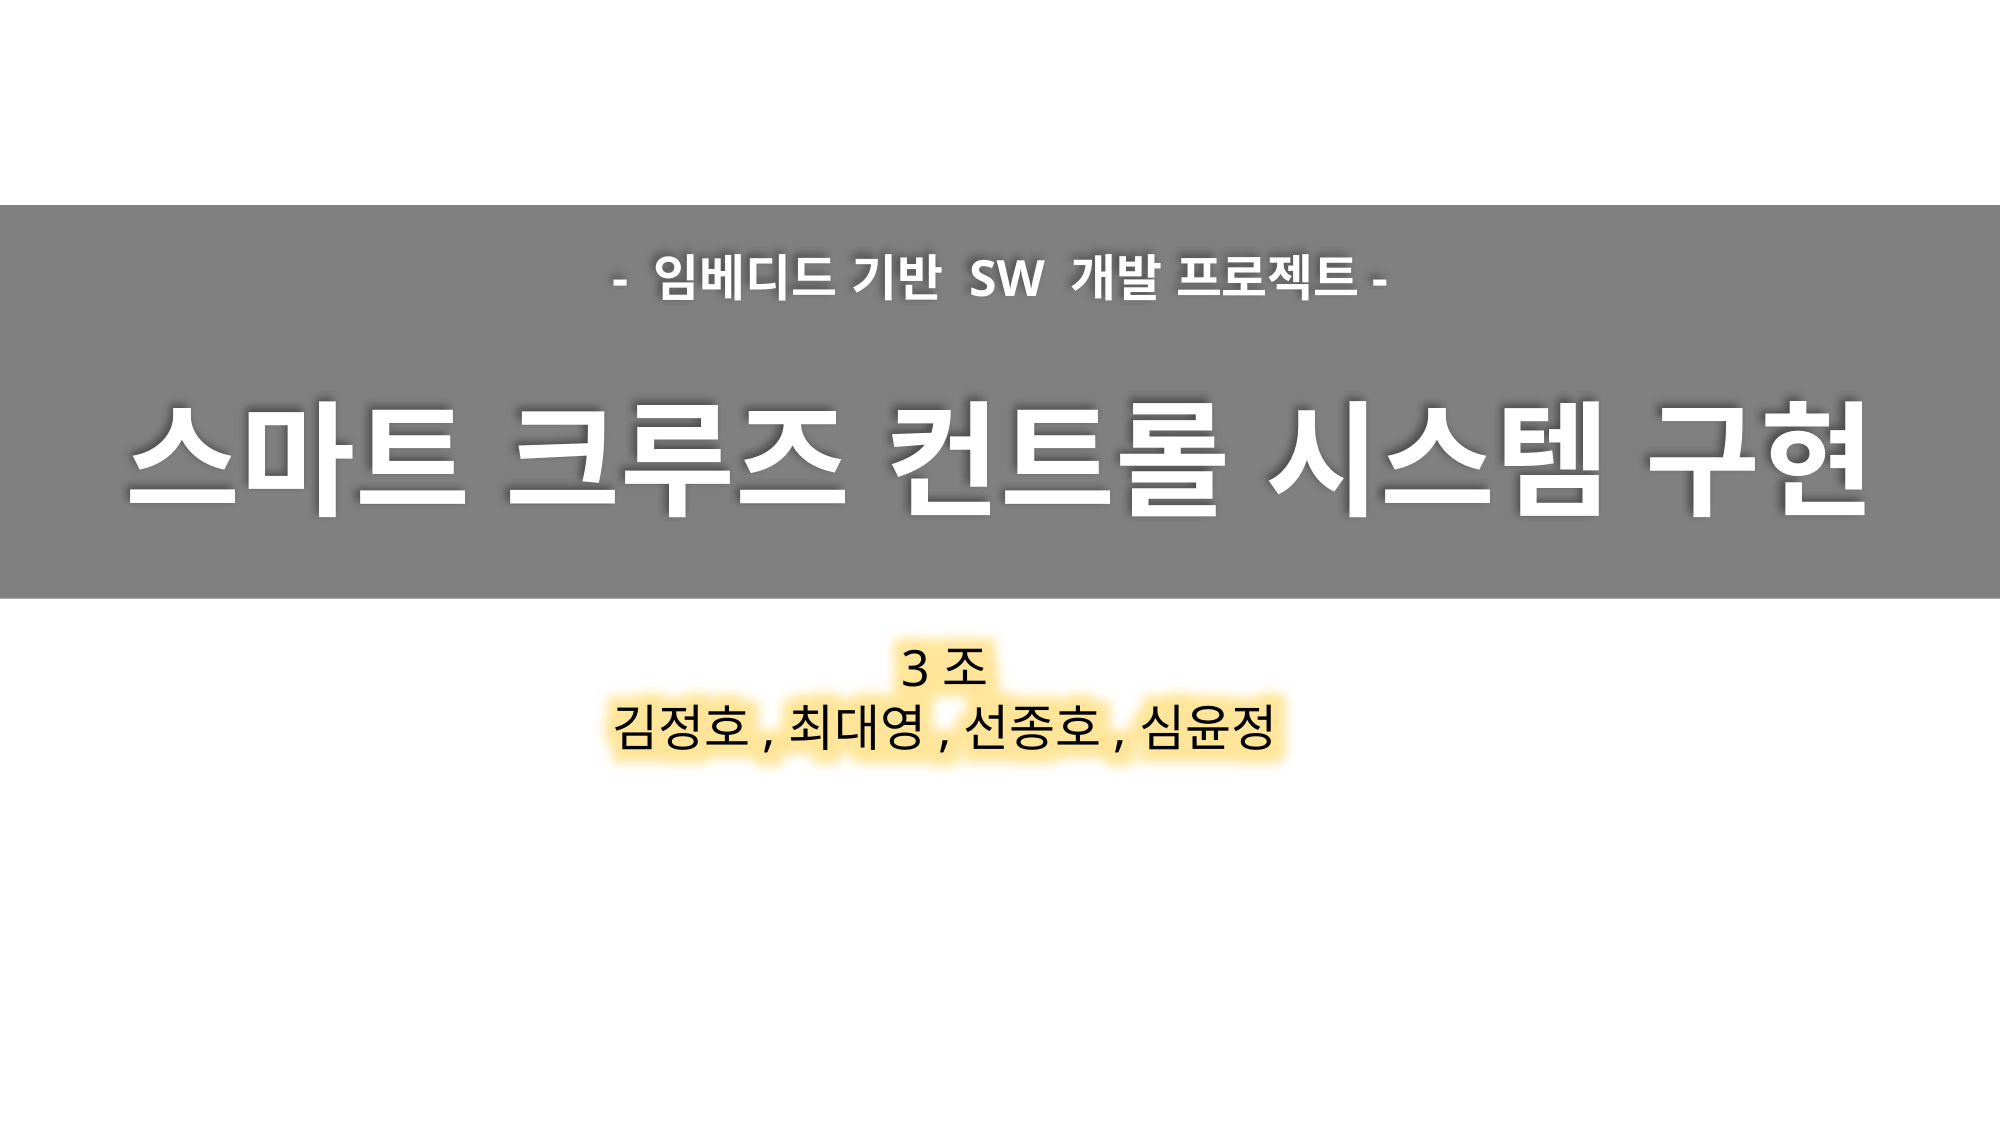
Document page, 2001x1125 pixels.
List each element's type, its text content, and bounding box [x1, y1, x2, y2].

text_box [0, 204, 2000, 600]
text_box - 임베디드 기반 SW 개발 프로젝트- 스마트 크루즈 컨트롤 시스템 구현 [110, 148, 1890, 539]
text_box 3조 김정호,최대영,선종호,심윤정 [598, 629, 1293, 765]
